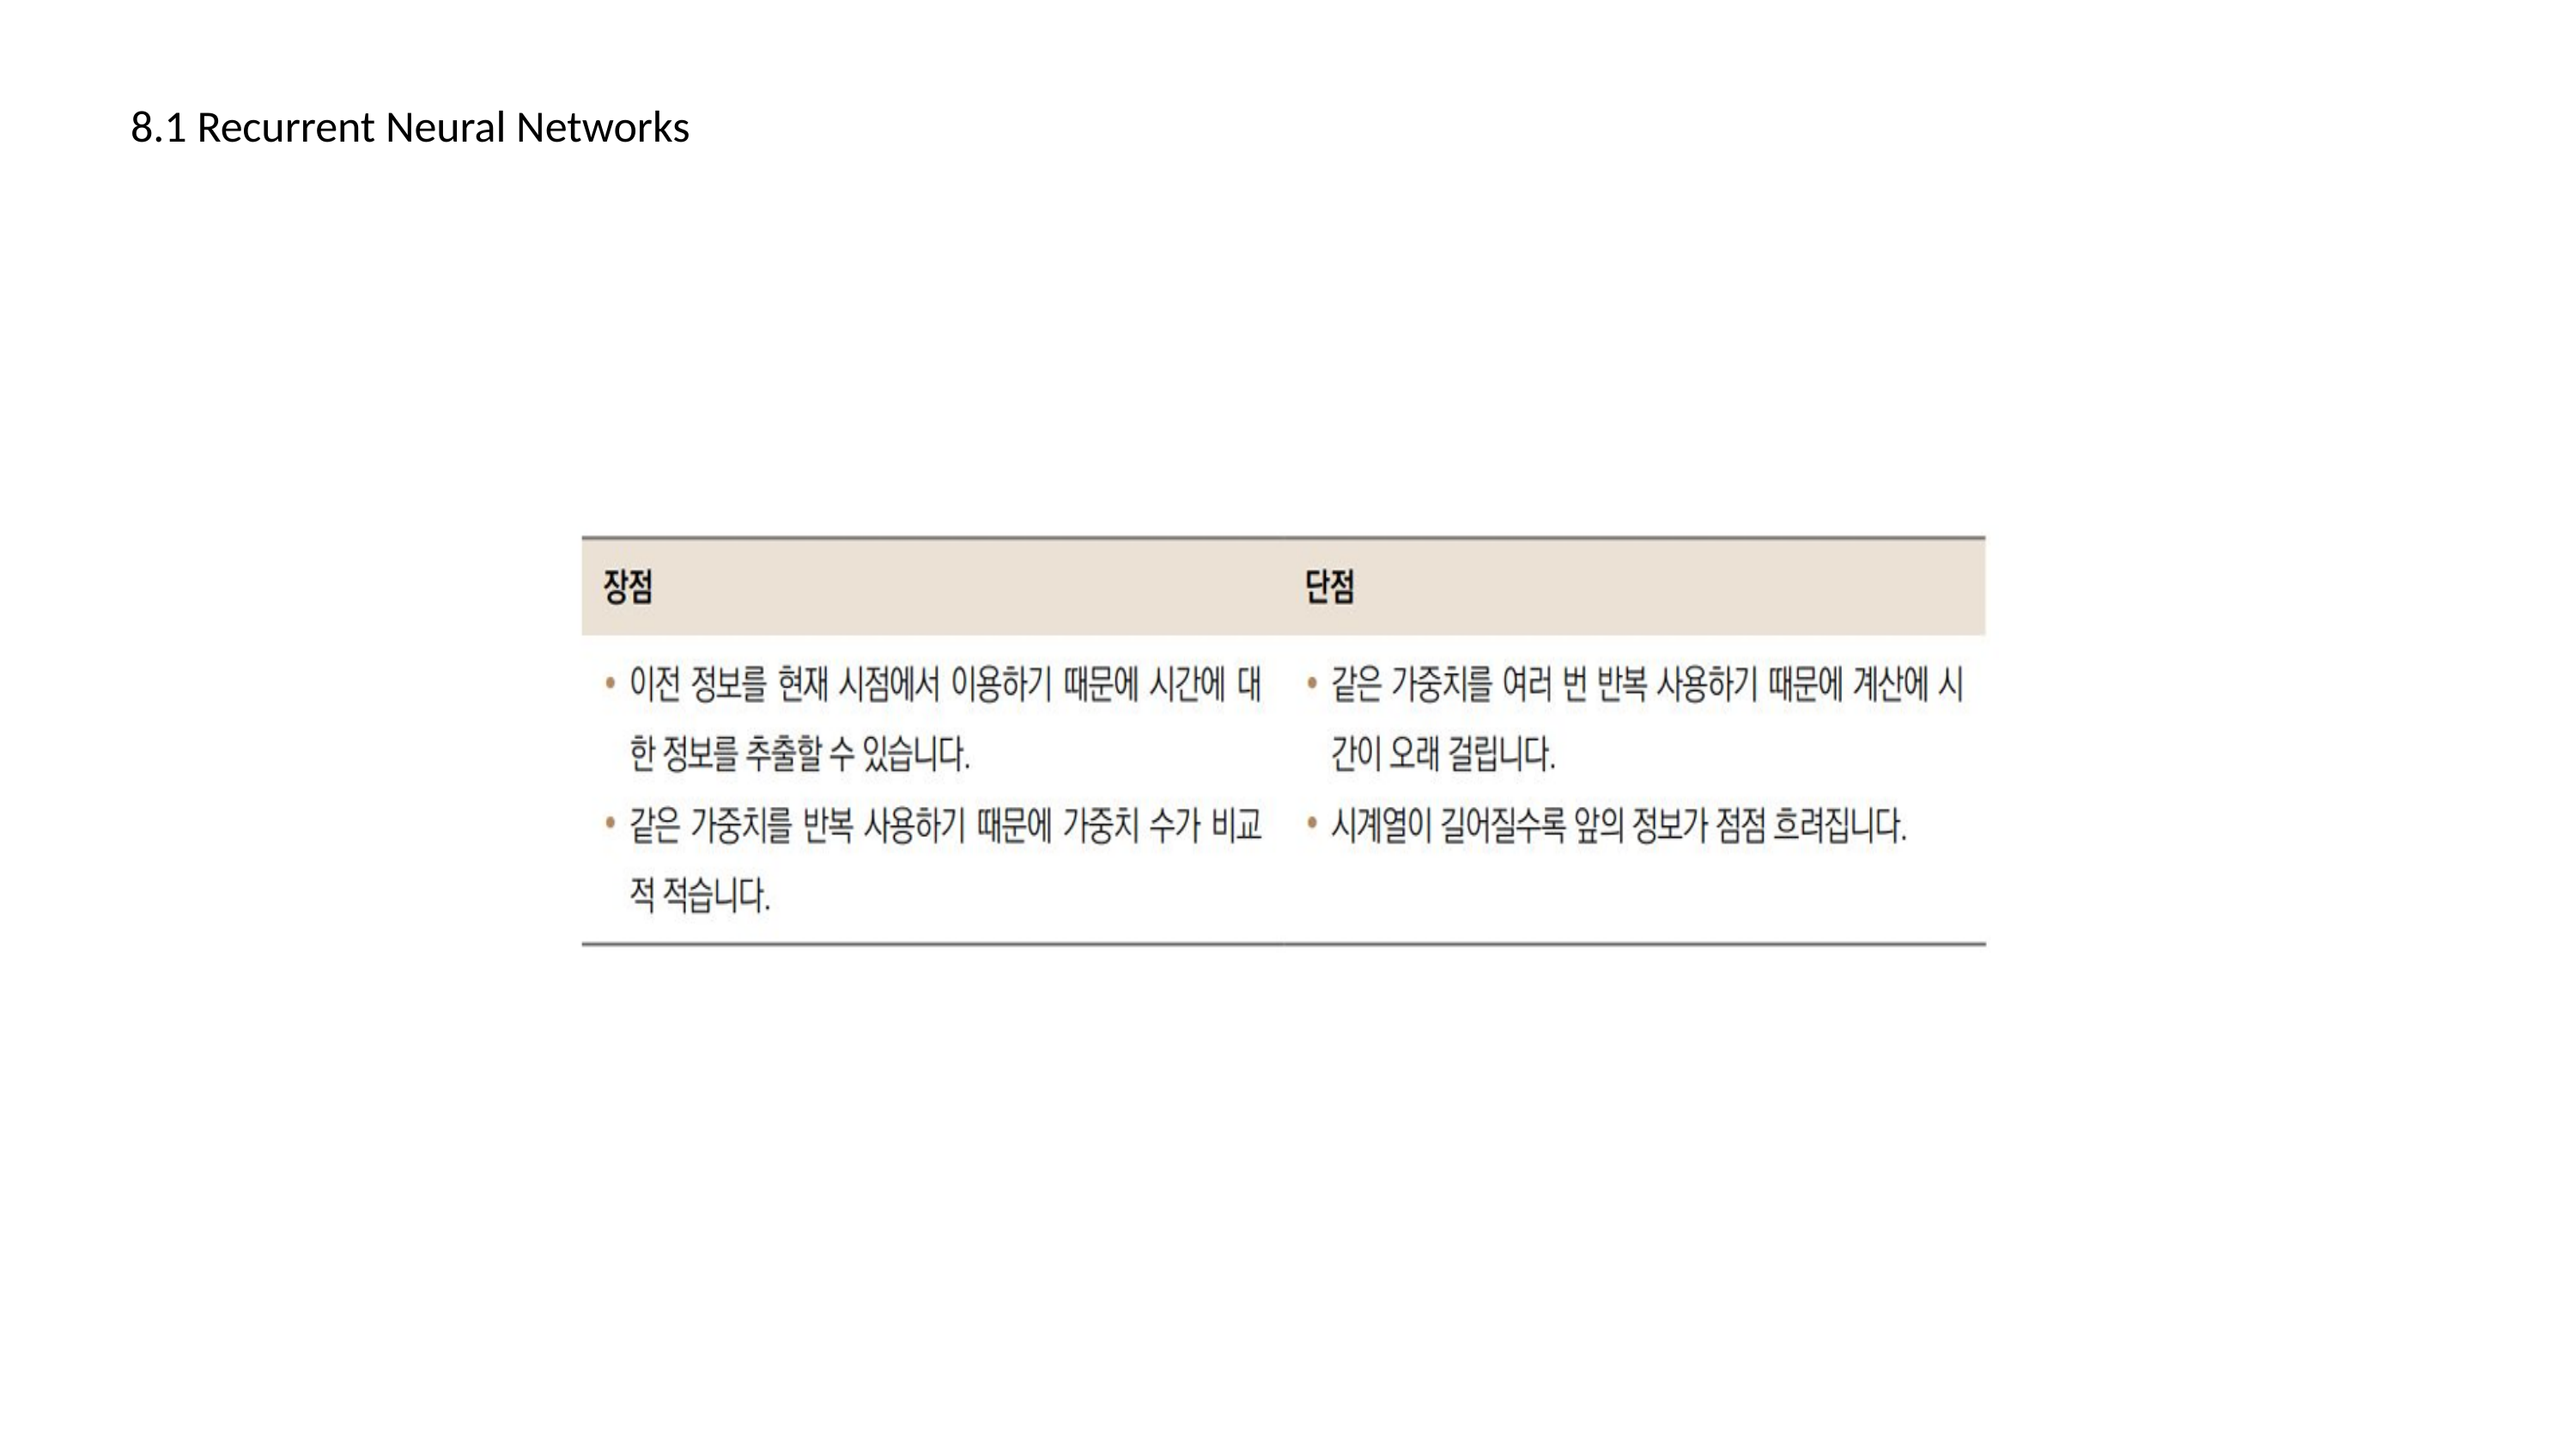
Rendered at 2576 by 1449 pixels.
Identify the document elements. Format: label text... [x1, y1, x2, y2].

picture [577, 525, 1999, 953]
text_box 8.1 Recurrent Neural Networks [118, 91, 708, 158]
